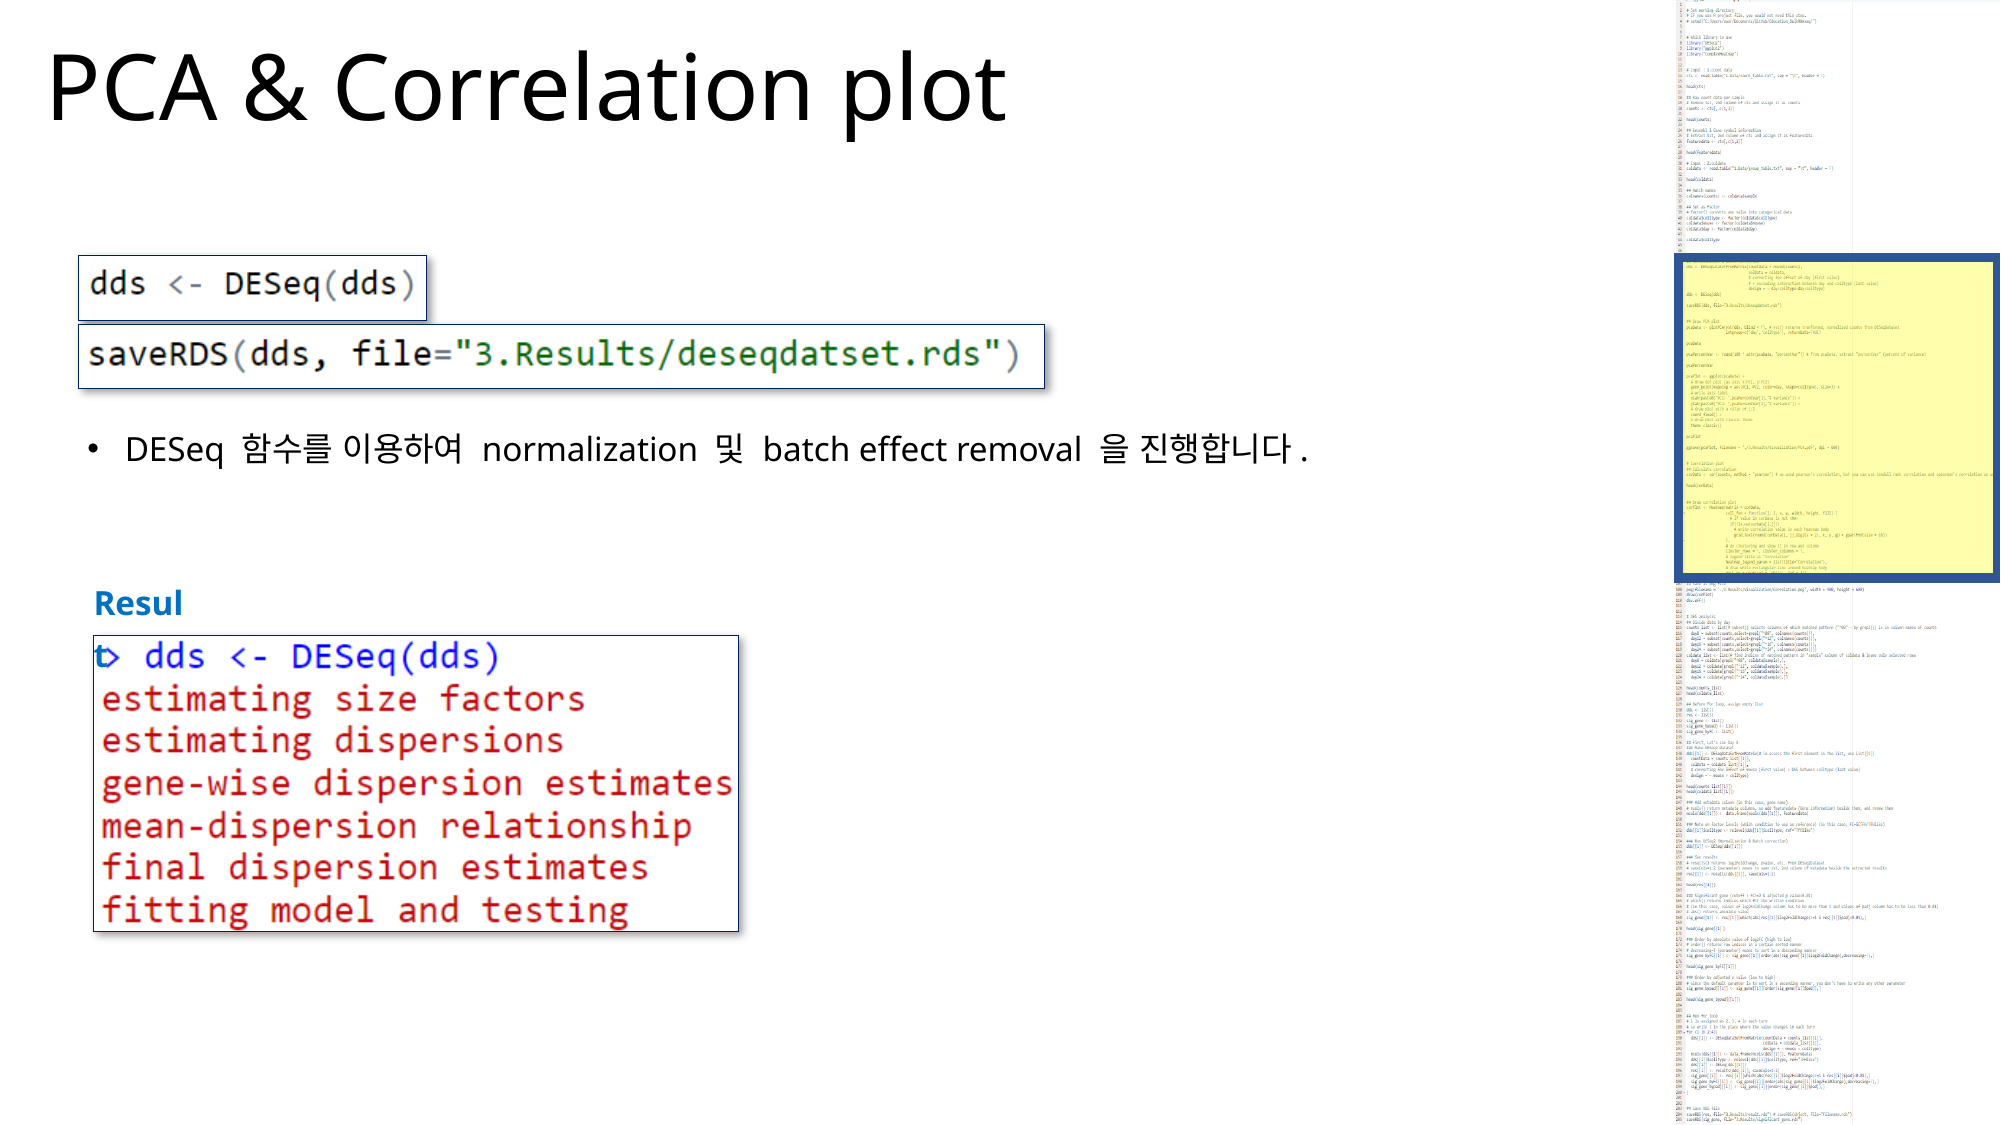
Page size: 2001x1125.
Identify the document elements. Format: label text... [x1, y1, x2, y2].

title PCA & Correlation plot [30, 26, 1676, 156]
list DESeq 함수를 이용하여 normalization 및 batch effect removal 을 진행합니다. [72, 409, 1569, 500]
text_box Result [78, 562, 207, 682]
picture [78, 255, 427, 321]
picture [1676, 0, 2000, 1125]
picture [78, 324, 1045, 389]
picture [93, 635, 739, 932]
